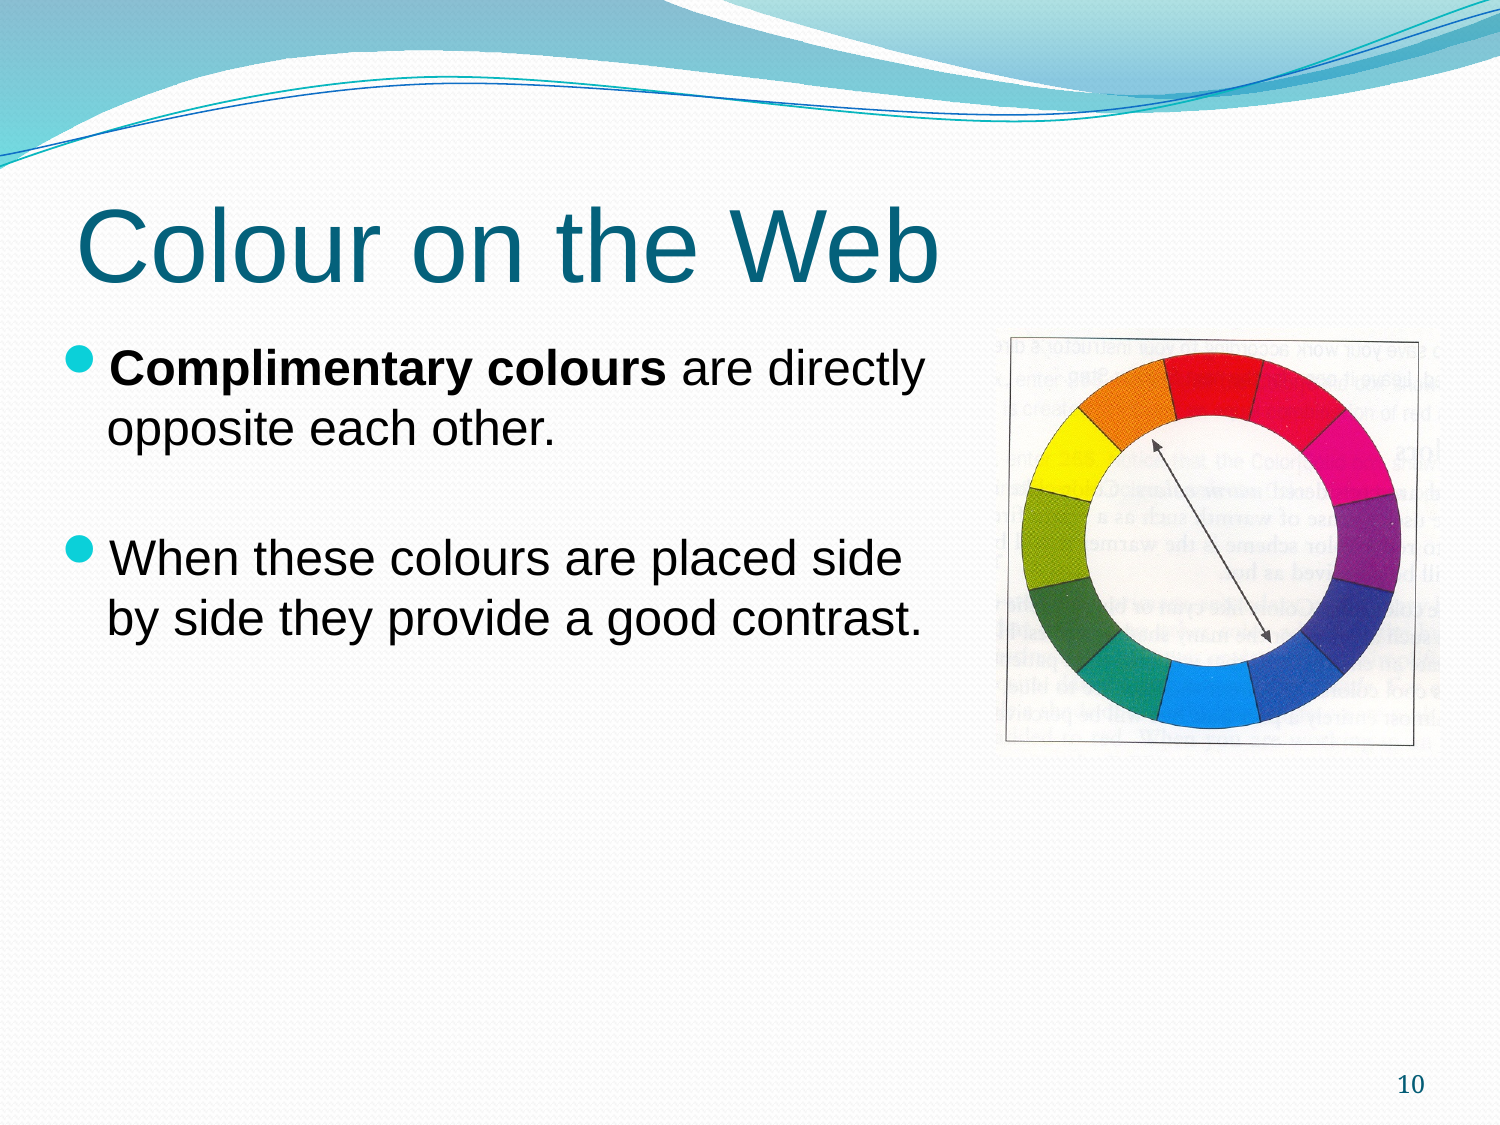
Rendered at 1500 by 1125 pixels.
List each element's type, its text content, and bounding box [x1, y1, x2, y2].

subtitle Complimentary colours are directly opposite each other. When these colours are placed side by side they provide a good contrast. [46, 328, 973, 856]
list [995, 327, 1440, 757]
title Colour on the Web [75, 115, 1425, 303]
slide_number 10 [1299, 1042, 1425, 1103]
